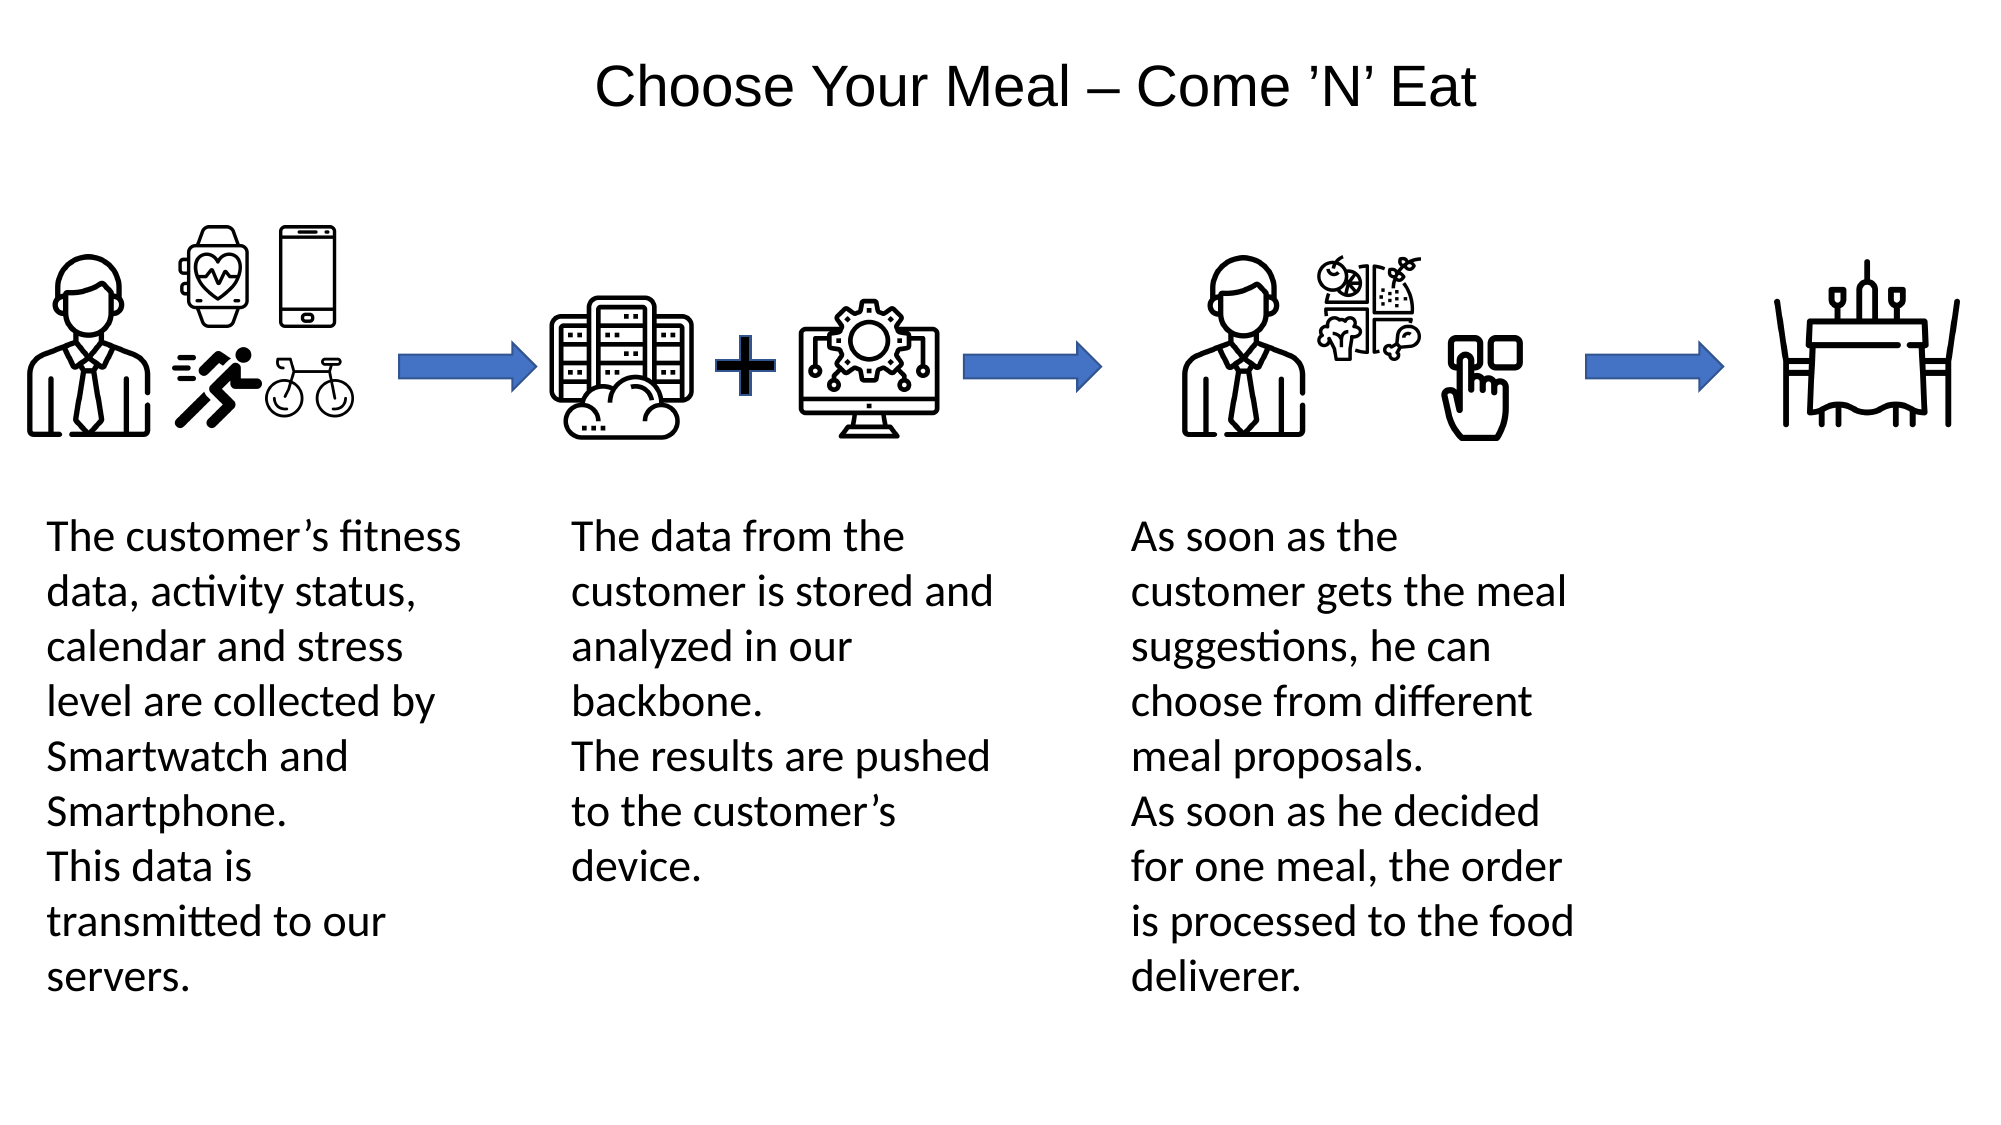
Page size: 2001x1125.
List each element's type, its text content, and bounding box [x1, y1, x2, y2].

picture [794, 294, 944, 443]
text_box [0, 225, 358, 437]
picture [1774, 250, 1960, 436]
picture [1152, 255, 1422, 437]
text_box Choose Your Meal – Come ’N’ Eat [413, 40, 1659, 125]
picture [547, 293, 696, 442]
picture [1429, 335, 1535, 441]
text_box The customer’s fitness data, activity status, calendar and stress level are collected by Smartwatch and Smartphone. This data is transmitted to our servers. [31, 498, 479, 1009]
text_box [715, 335, 776, 396]
text_box The data from the customer is stored and analyzed in our backbone. The results are pushed to the customer’s device. [556, 498, 1039, 899]
text_box As soon as the customer gets the meal suggestions, he can choose from different meal proposals. As soon as he decided for one meal, the order is processed to the food deliverer. [1116, 498, 1599, 1009]
text_box [398, 340, 538, 393]
text_box [962, 340, 1103, 393]
text_box [1585, 340, 1725, 393]
